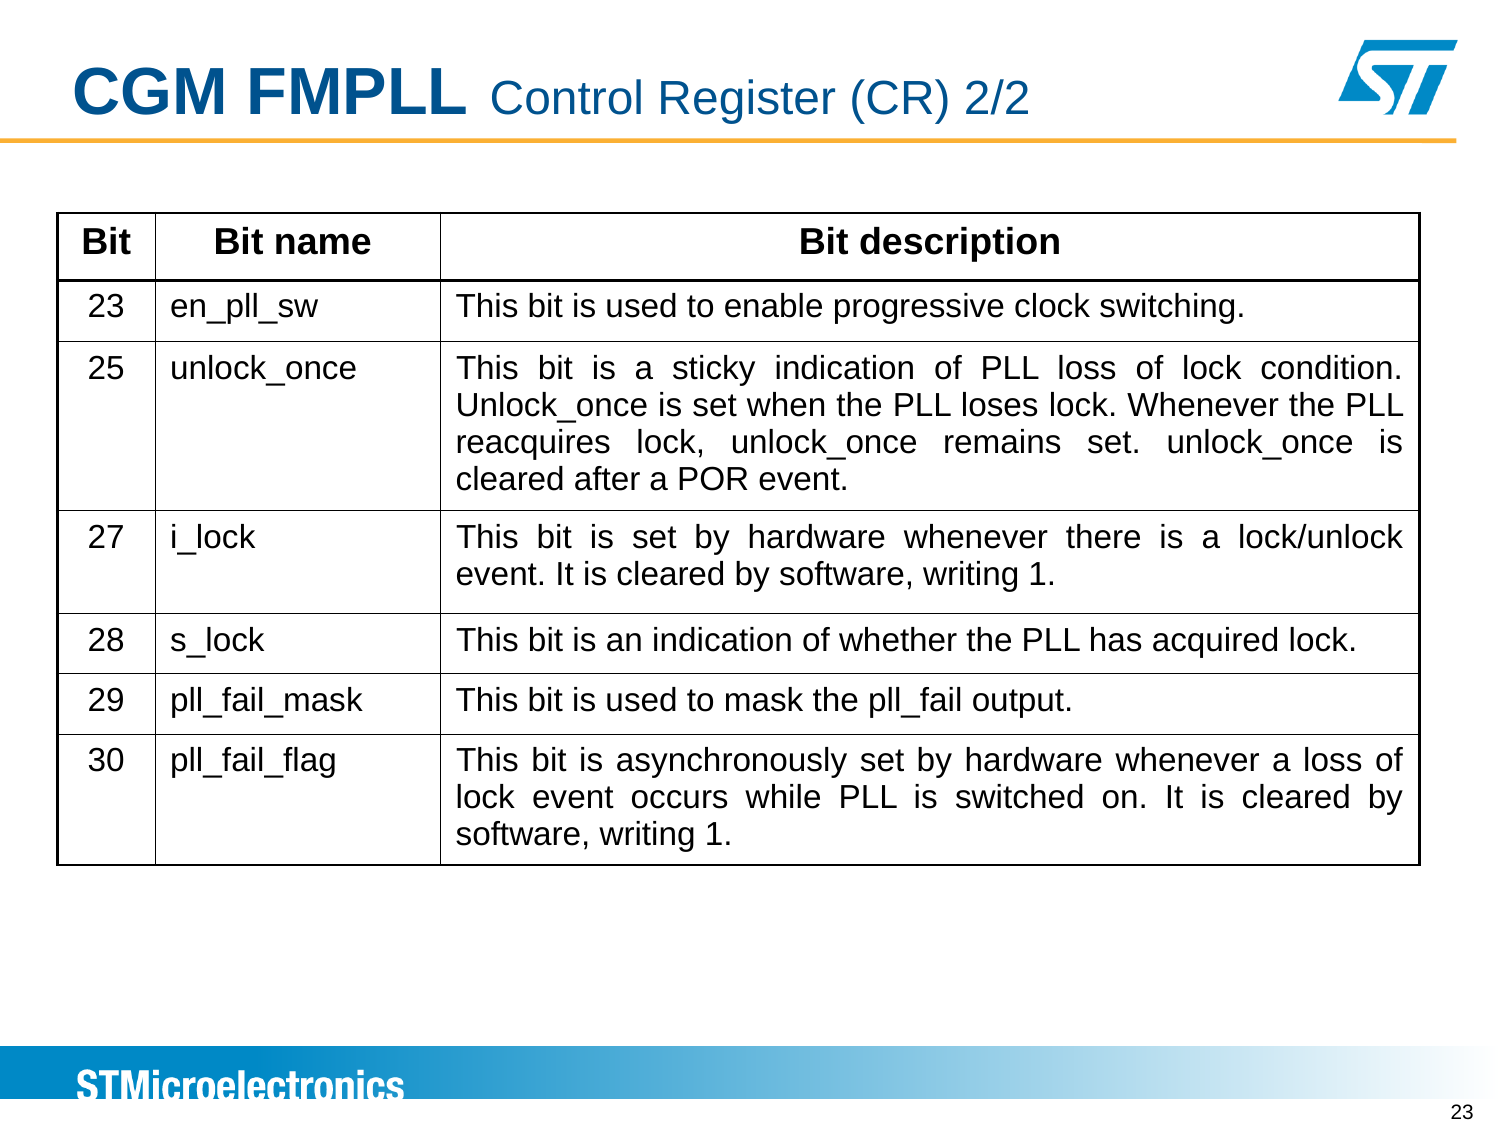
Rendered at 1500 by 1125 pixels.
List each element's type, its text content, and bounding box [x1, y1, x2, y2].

table_cell This bit is used to mask the pll_fail output. [441, 674, 1418, 734]
table_cell 30 [59, 735, 155, 864]
table_cell en_pll_sw [156, 282, 440, 341]
table_cell This bit is a sticky indication of PLL loss of lock condition. Unlock_once is set when the PLL loses lock. Whenever the PLL reacquires lock, unlock_once remains set. unlock_once is cleared after a POR event. [441, 342, 1418, 510]
table_header Bit description [441, 214, 1418, 279]
table_cell unlock_once [156, 342, 440, 510]
table_cell pll_fail_flag [156, 735, 440, 864]
table_cell pll_fail_mask [156, 674, 440, 734]
table_cell s_lock [156, 614, 440, 673]
table_cell This bit is set by hardware whenever there is a lock/unlock event. It is cleared by software, writing 1. [441, 511, 1418, 613]
table_cell This bit is used to enable progressive clock switching. [441, 282, 1418, 341]
picture [1328, 37, 1462, 117]
table_cell i_lock [156, 511, 440, 613]
table_cell 28 [59, 614, 155, 673]
table_cell 27 [59, 511, 155, 613]
table_cell This bit is asynchronously set by hardware whenever a loss of lock event occurs while PLL is switched on. It is cleared by software, writing 1. [441, 735, 1418, 864]
title CGM FMPLL Control Register (CR) 2/2 [57, 24, 1283, 138]
table_cell This bit is an indication of whether the PLL has acquired lock. [441, 614, 1418, 673]
table_cell 29 [59, 674, 155, 734]
table_cell 25 [59, 342, 155, 510]
slide_number 22 [1413, 1086, 1489, 1125]
table_header Bit [59, 214, 155, 279]
table_header Bit name [156, 214, 440, 279]
picture [0, 1046, 1500, 1101]
table_cell 23 [59, 282, 155, 341]
